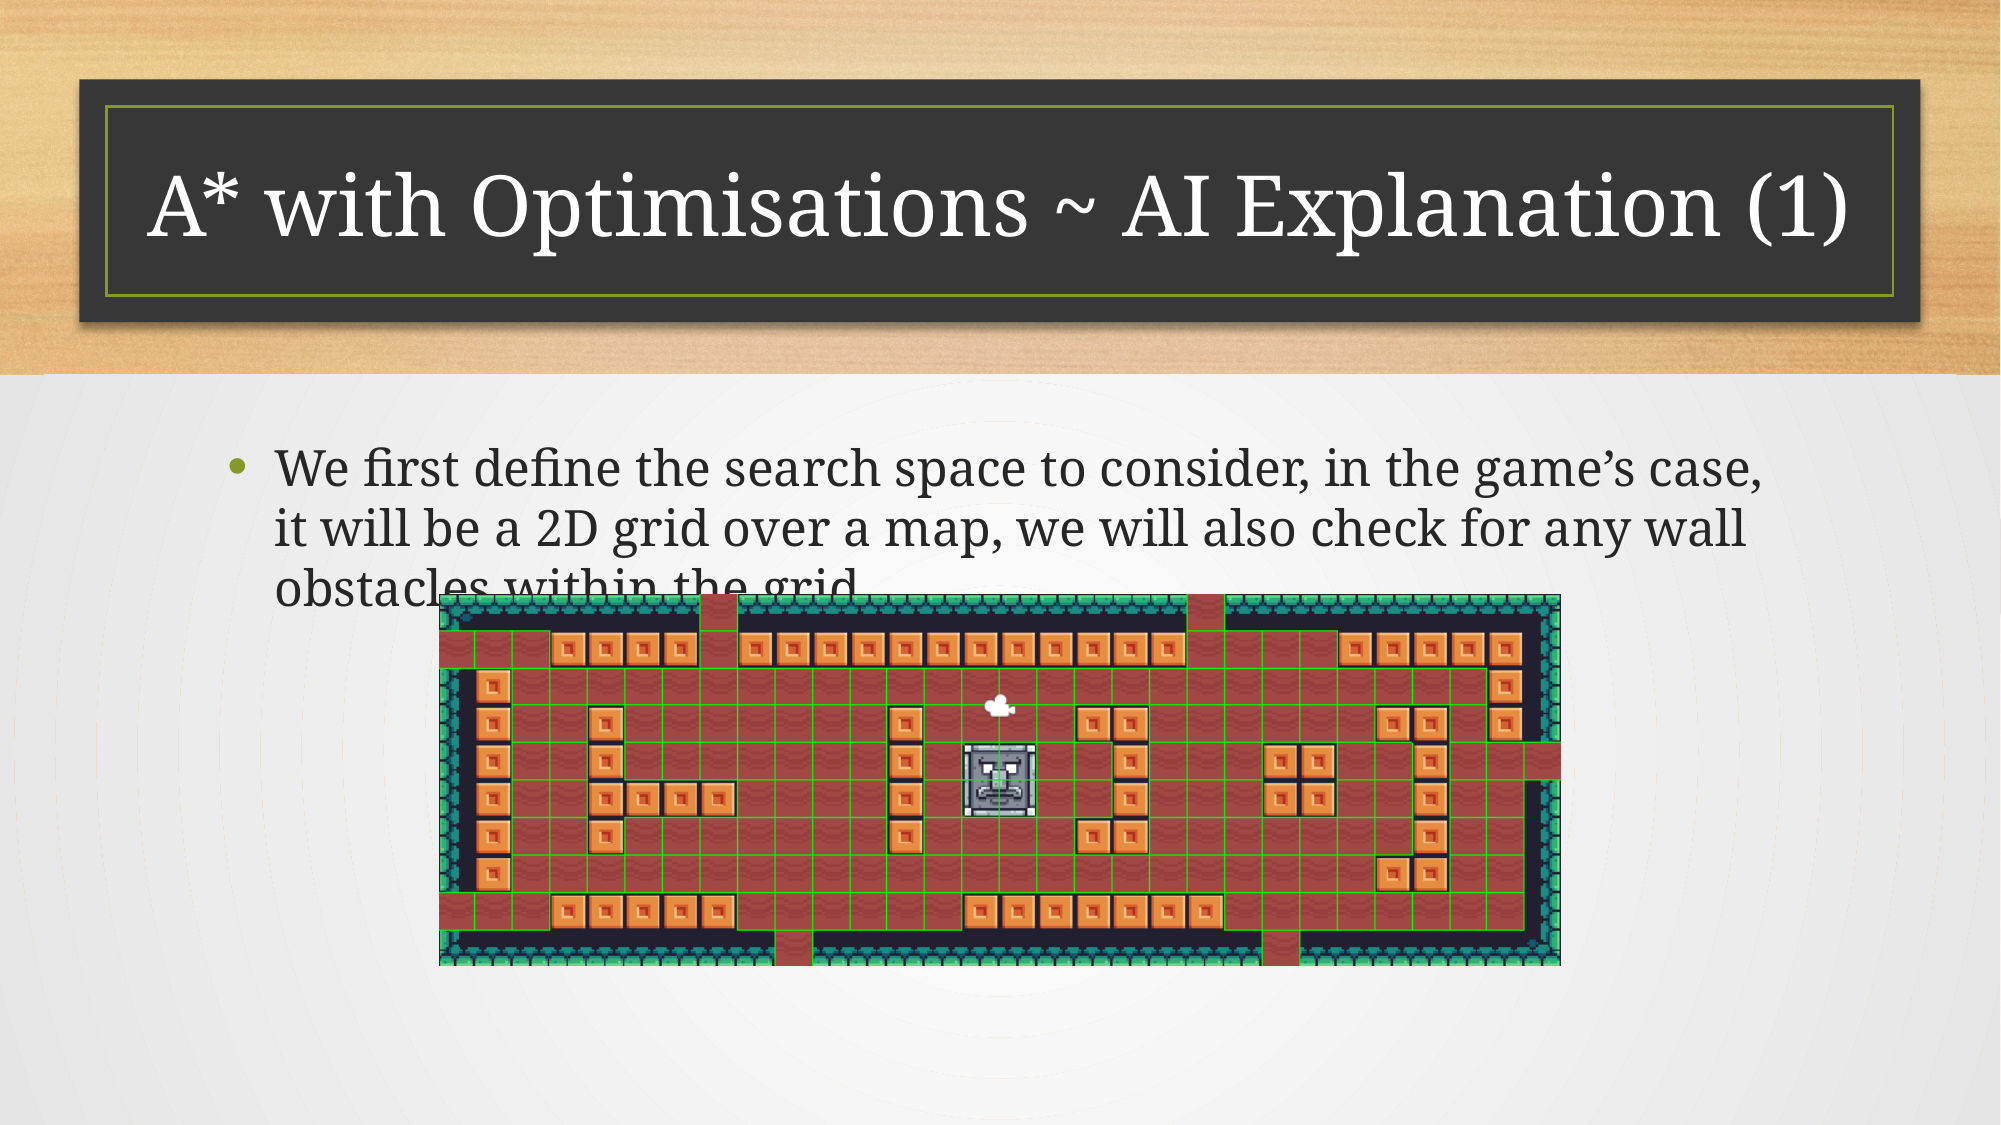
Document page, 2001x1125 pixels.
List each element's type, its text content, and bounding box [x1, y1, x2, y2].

list We first define the search space to consider, in the game’s case, it will be a 2D grid over a map, we will also check for any wall obstacles within the grid. [212, 428, 1788, 964]
text_box [106, 106, 1894, 296]
text_box [78, 78, 1922, 323]
text_box [0, 0, 2000, 374]
picture [439, 594, 1561, 966]
text_box [0, 374, 2000, 1125]
